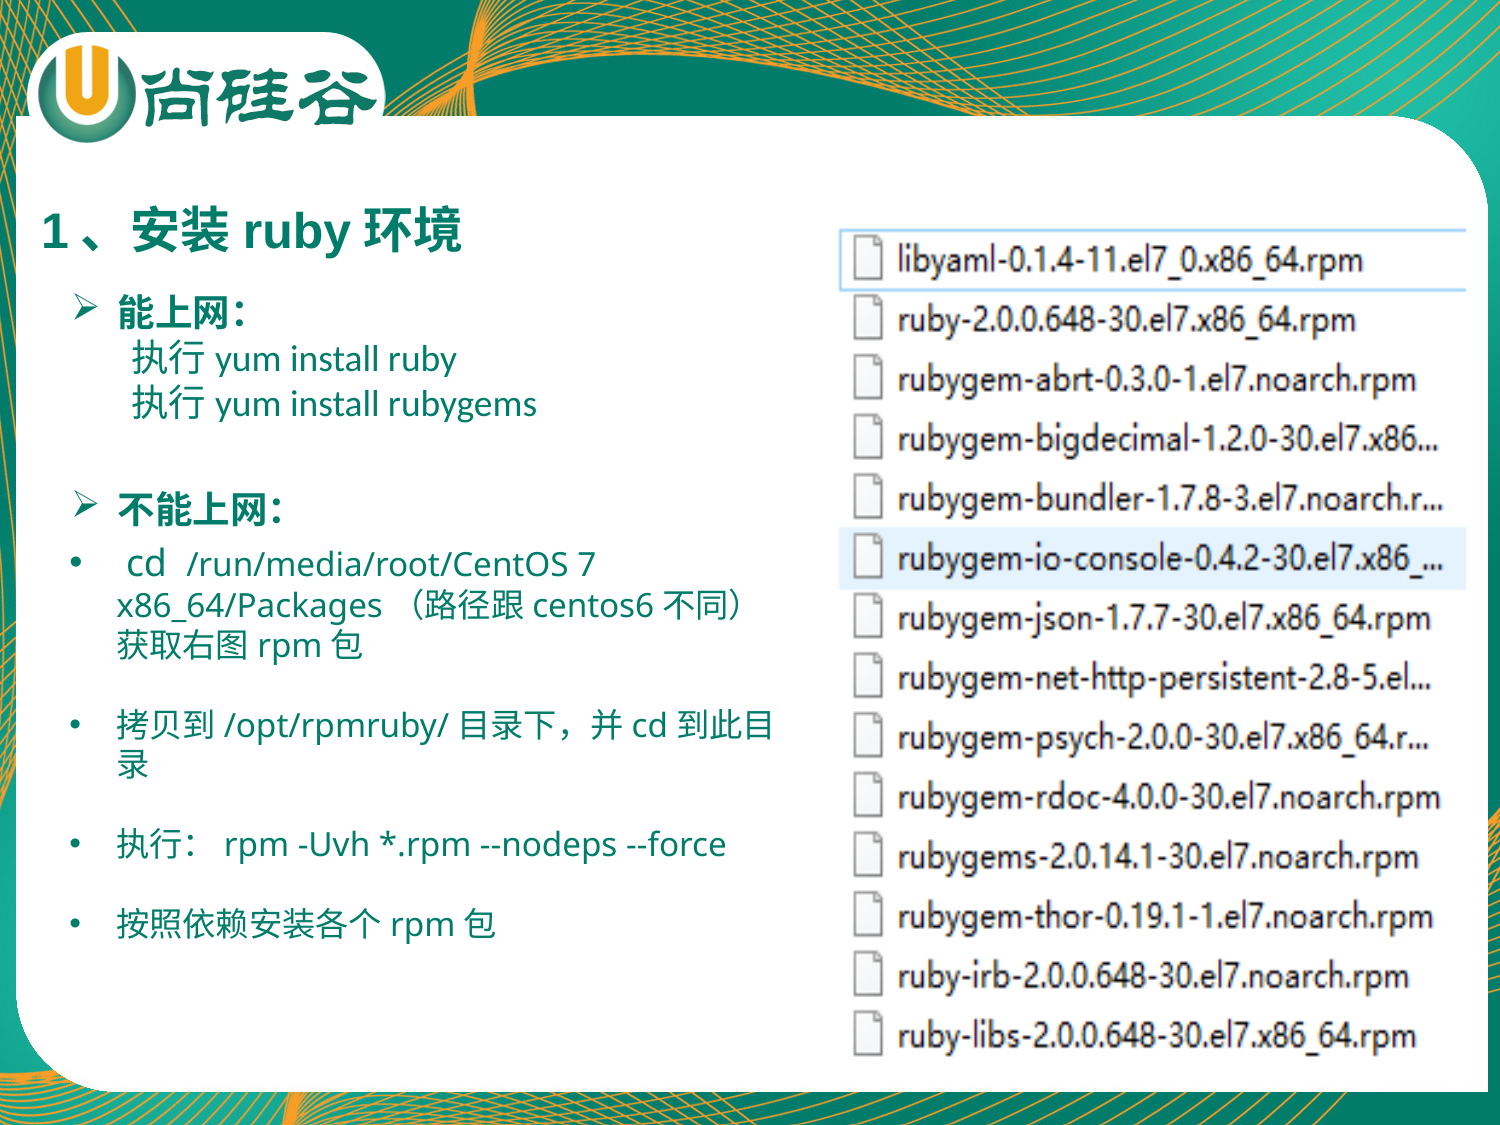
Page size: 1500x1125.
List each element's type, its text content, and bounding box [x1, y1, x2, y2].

text_box cd /run/media/root/CentOS 7 x86_64/Packages（路径跟centos6不同） 获取右图rpm包 拷贝到/opt/rpmruby/目录下，并cd到此目录 执行：rpm -Uvh *.rpm --nodeps --force 按照依赖安装各个rpm包 [54, 531, 800, 1071]
picture [0, 0, 1500, 1125]
text_box 能上网： 执行yum install ruby 执行yum install rubygems [56, 281, 800, 477]
text_box 1、安装ruby环境 [26, 160, 478, 266]
text_box 不能上网： [56, 478, 800, 539]
